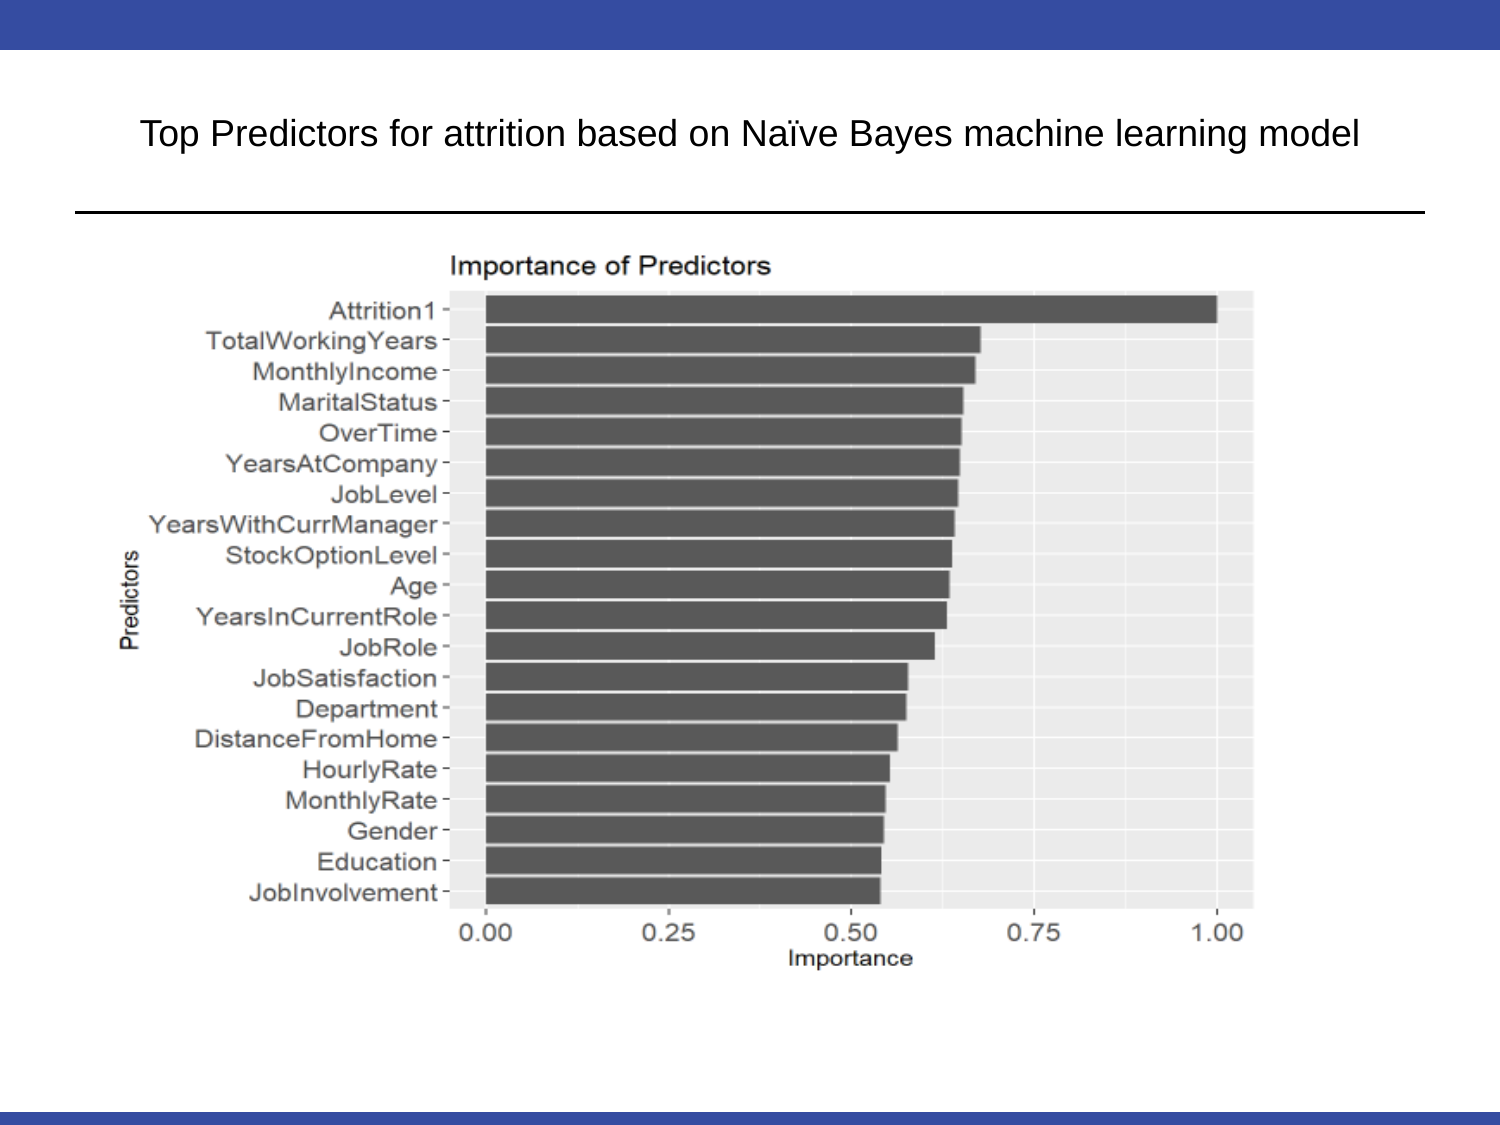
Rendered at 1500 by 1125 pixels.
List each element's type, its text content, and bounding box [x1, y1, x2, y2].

picture [53, 245, 1372, 989]
title Top Predictors for attrition based on Naïve Bayes machine learning model [75, 37, 1425, 225]
